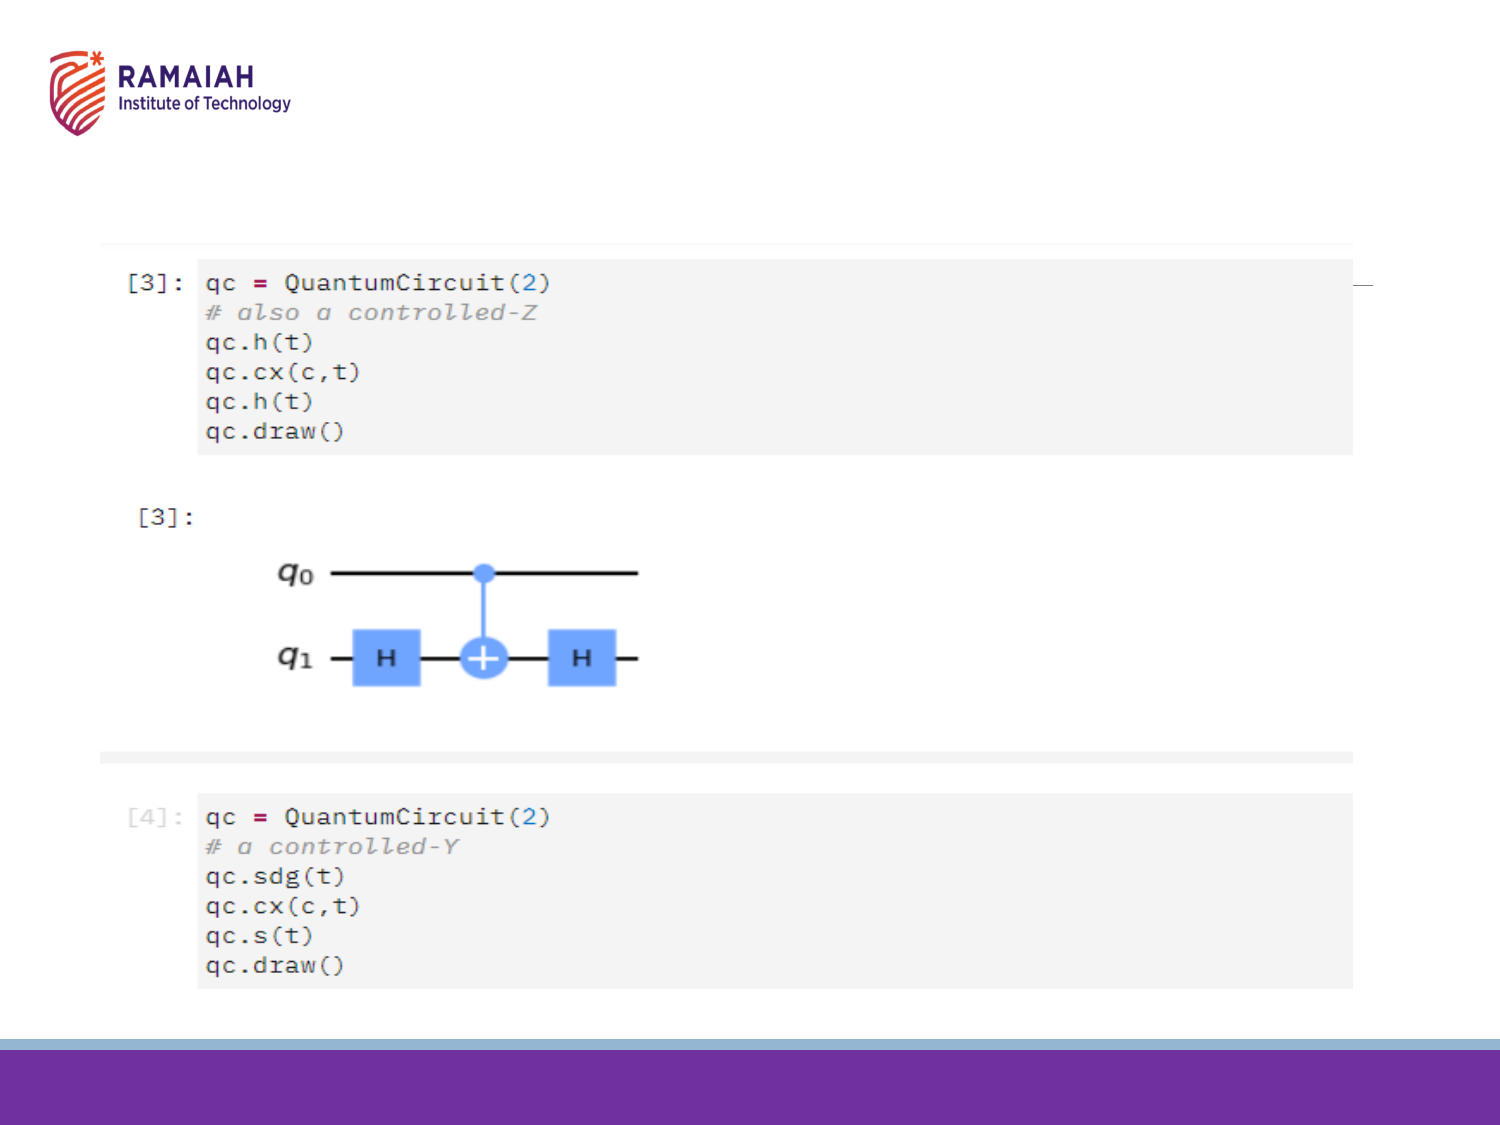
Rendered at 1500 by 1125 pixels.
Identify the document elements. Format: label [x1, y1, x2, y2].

picture [21, 5, 322, 166]
list [99, 242, 1353, 1007]
